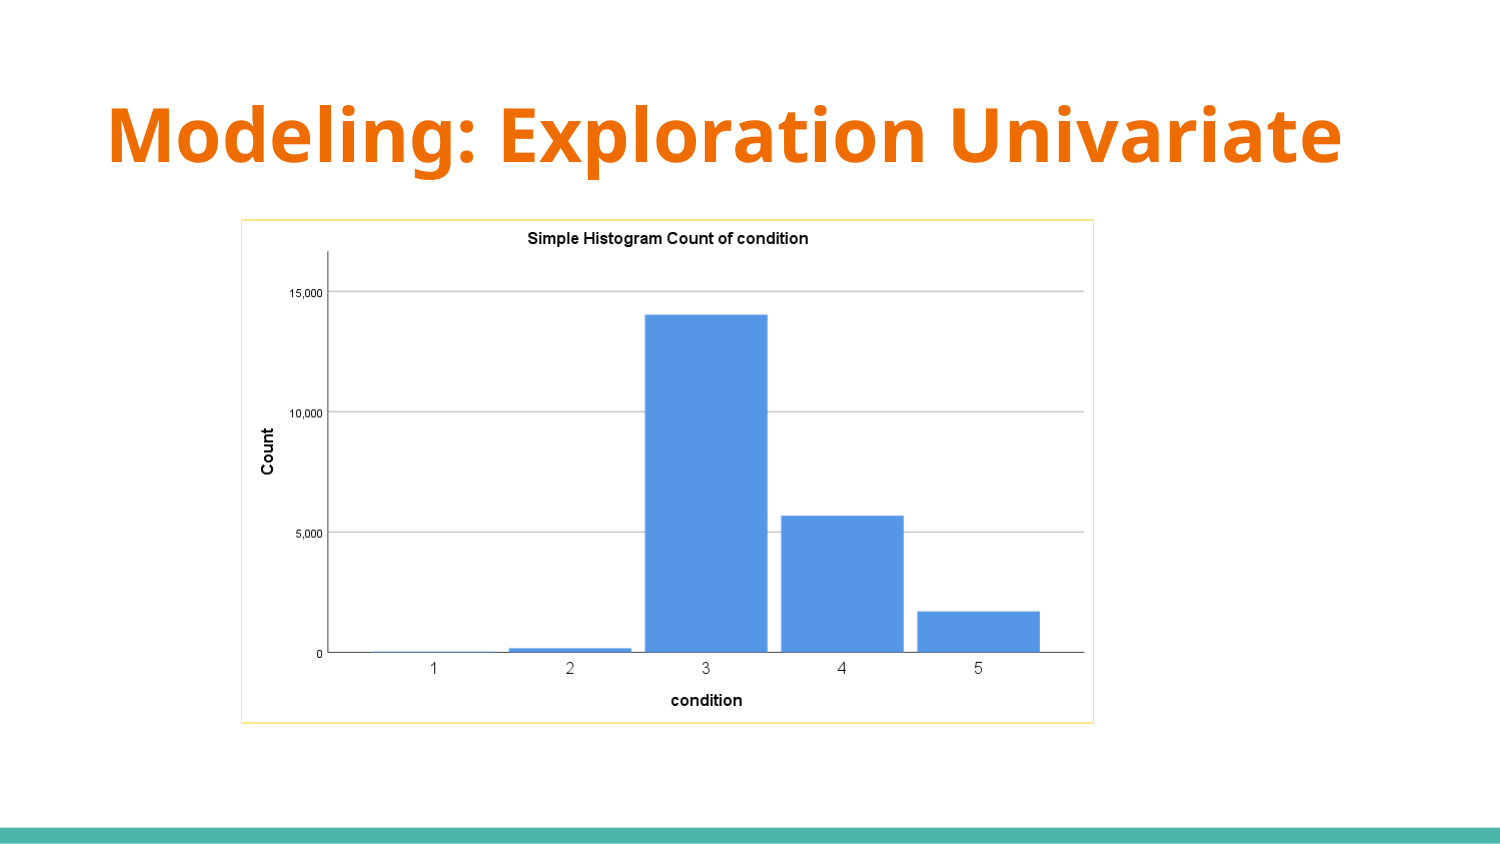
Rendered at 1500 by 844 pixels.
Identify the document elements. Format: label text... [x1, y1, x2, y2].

picture [241, 218, 1094, 727]
title Modeling: Exploration Univariate [51, 72, 1449, 189]
